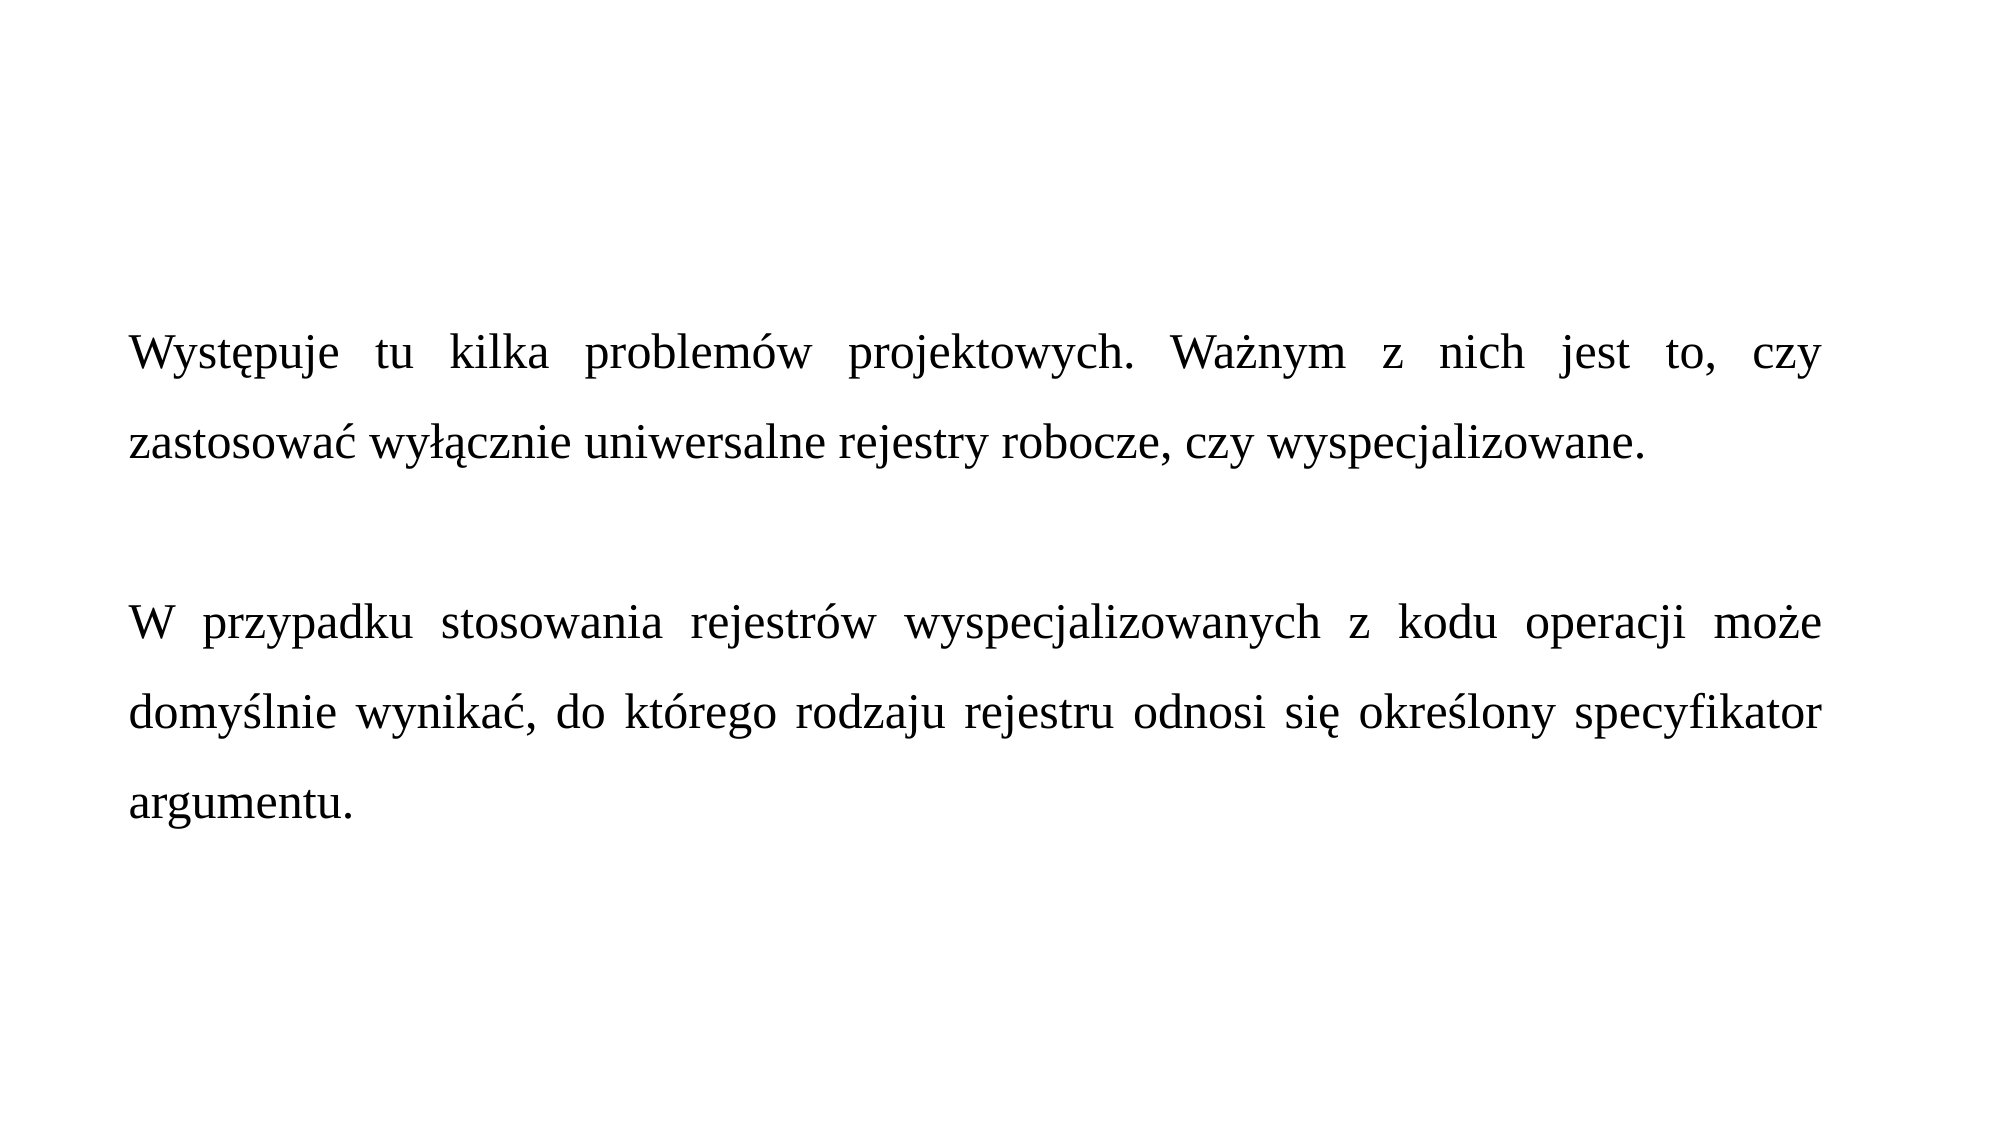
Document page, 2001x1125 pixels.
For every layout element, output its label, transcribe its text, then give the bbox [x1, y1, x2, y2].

text_box Występuje tu kilka problemów projektowych. Ważnym z nich jest to, czy zastosować wyłącznie uniwersalne rejestry robocze, czy wyspecjalizowane. W przypadku stosowania rejestrów wyspecjalizowanych z kodu operacji może domyślnie wynikać, do którego rodzaju rejestru odnosi się określony specyfikator argumentu. [114, 280, 1838, 836]
